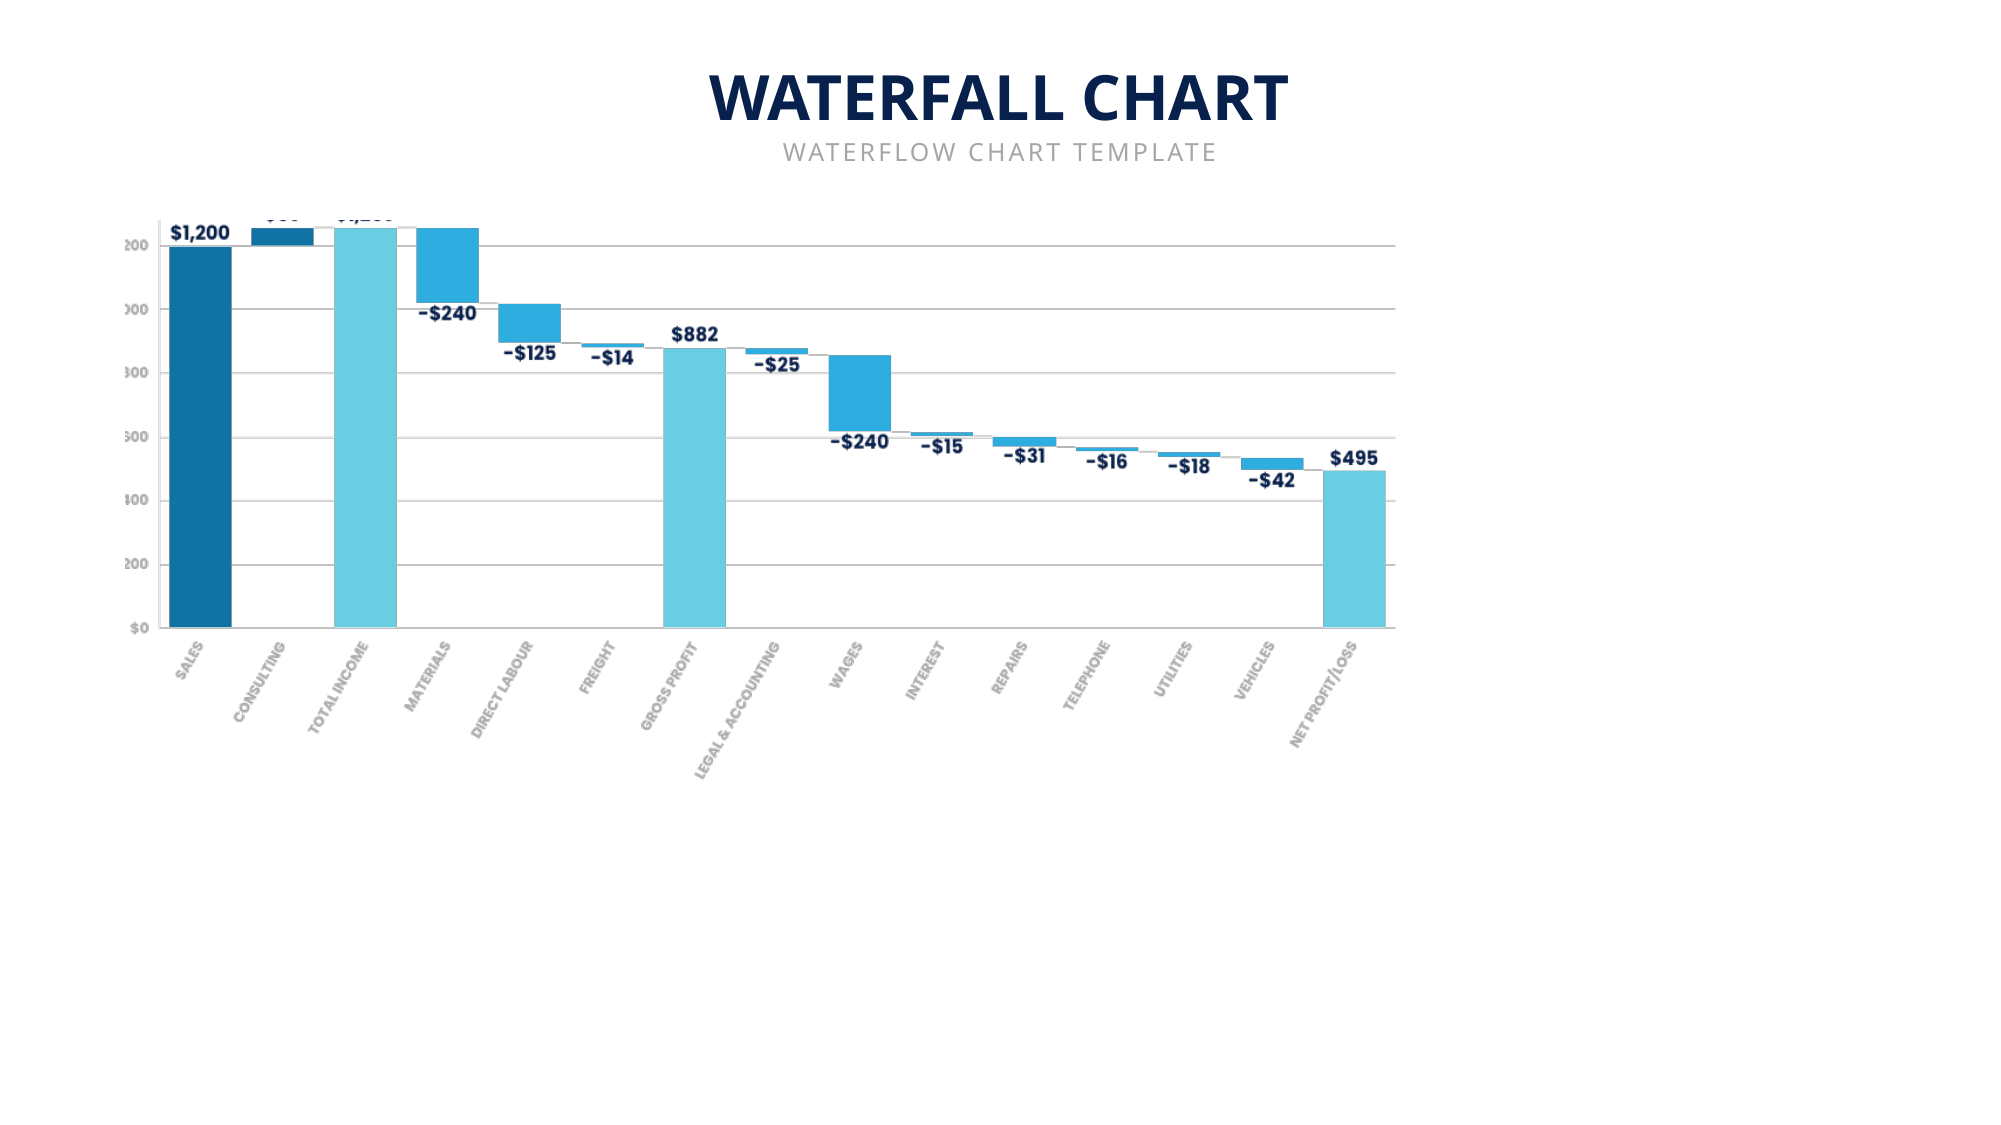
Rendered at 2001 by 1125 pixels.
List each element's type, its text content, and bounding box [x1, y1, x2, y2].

picture [125, 220, 1875, 1058]
text_box WATERFLOW CHART TEMPLATE [768, 129, 1232, 174]
text_box WATERFALL CHART [694, 50, 1306, 140]
